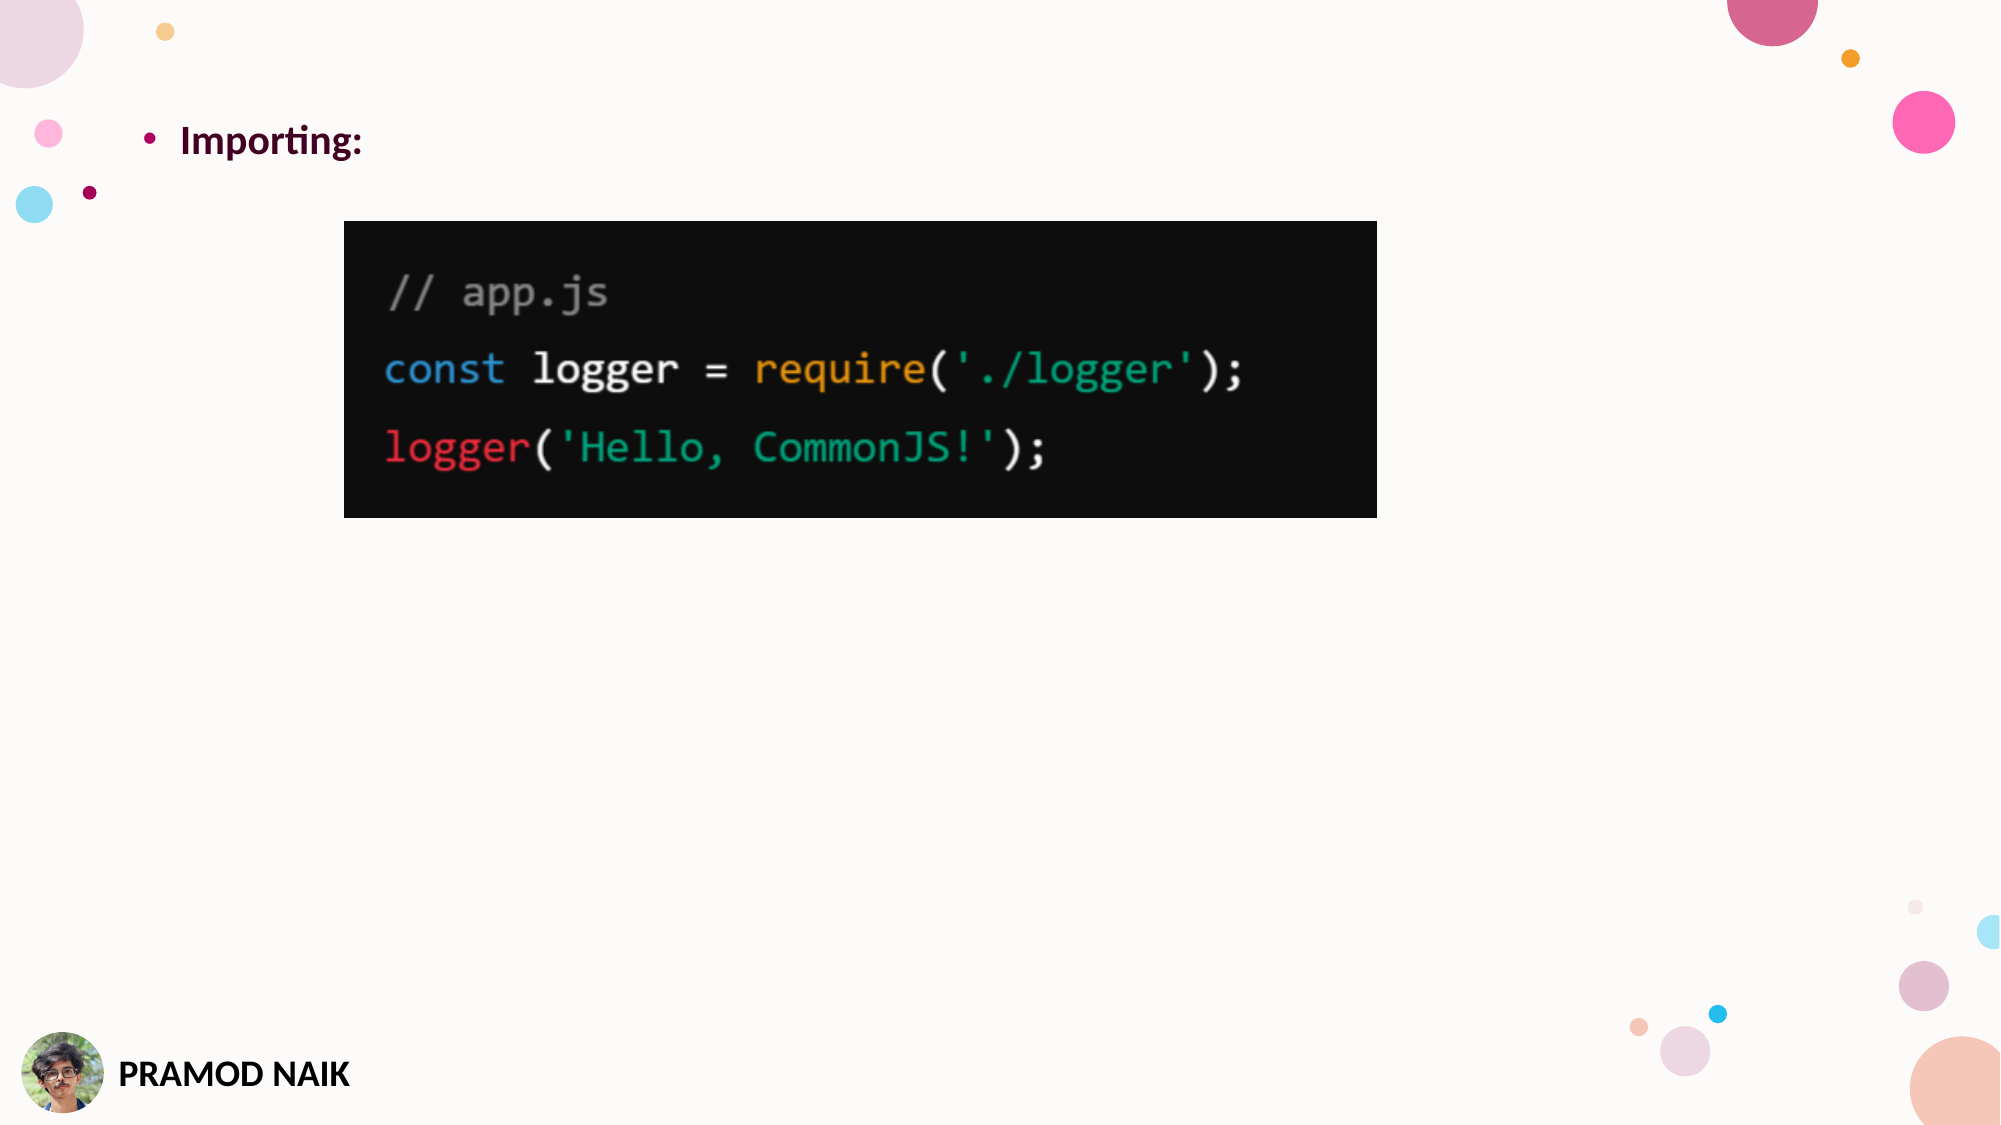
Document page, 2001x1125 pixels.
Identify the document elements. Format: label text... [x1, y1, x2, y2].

picture [344, 221, 1378, 518]
picture [21, 1031, 104, 1114]
list Importing: [127, 110, 1877, 1014]
